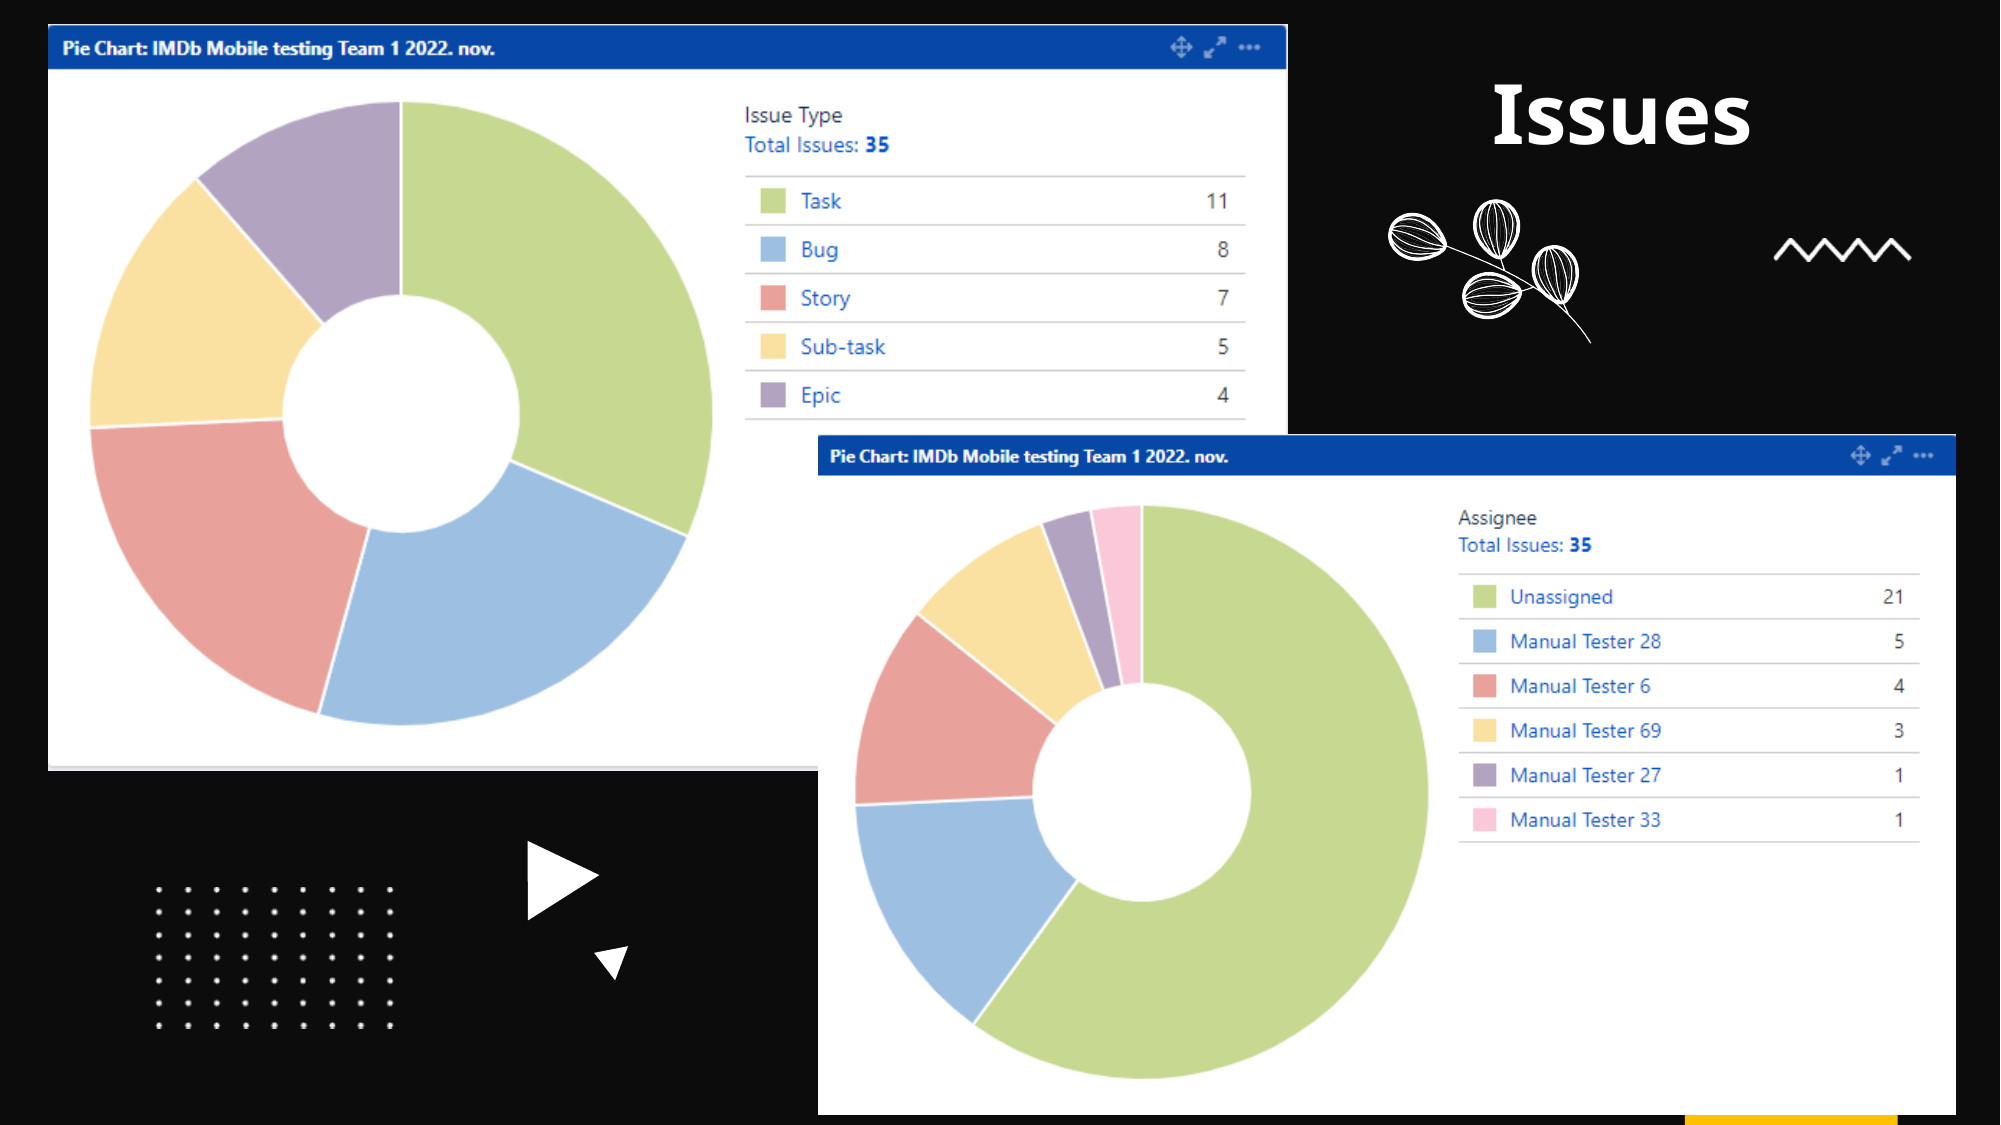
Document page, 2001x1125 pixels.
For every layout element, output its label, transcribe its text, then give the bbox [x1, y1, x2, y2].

text_box Issues [1366, 46, 1881, 177]
picture [1768, 238, 1918, 262]
text_box [594, 946, 629, 981]
text_box [527, 840, 600, 921]
picture [47, 24, 1957, 1116]
picture [1373, 149, 1630, 382]
picture [152, 886, 398, 1030]
